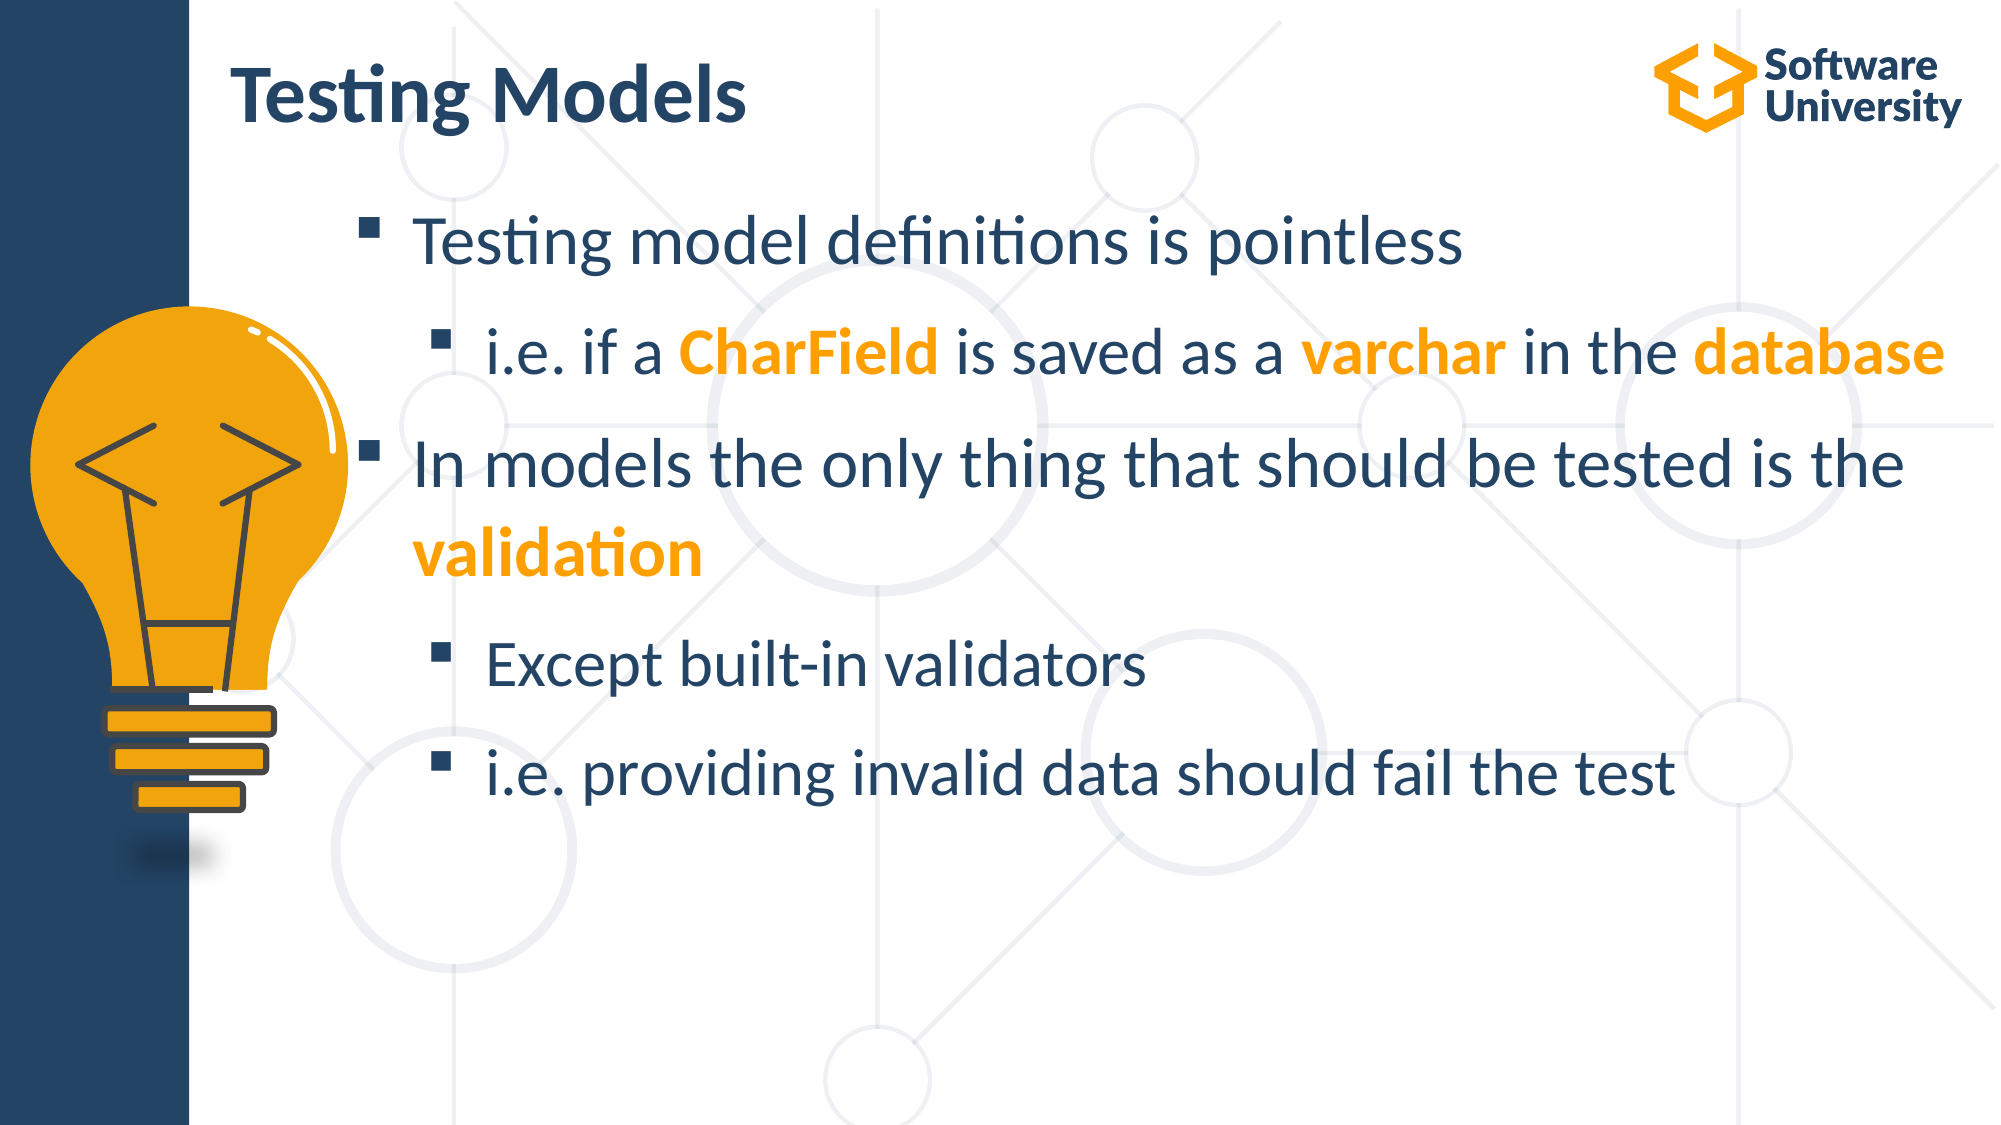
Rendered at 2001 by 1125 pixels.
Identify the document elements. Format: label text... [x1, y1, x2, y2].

title Testing Models [212, 16, 1628, 162]
picture [1641, 31, 1973, 145]
list Testing model definitions is pointless i.e. if a CharField is saved as a varchar in the database In models the only thing that should be tested is the validation Except built-in validators i.e. providing invalid data should fail the test [335, 183, 1968, 1094]
